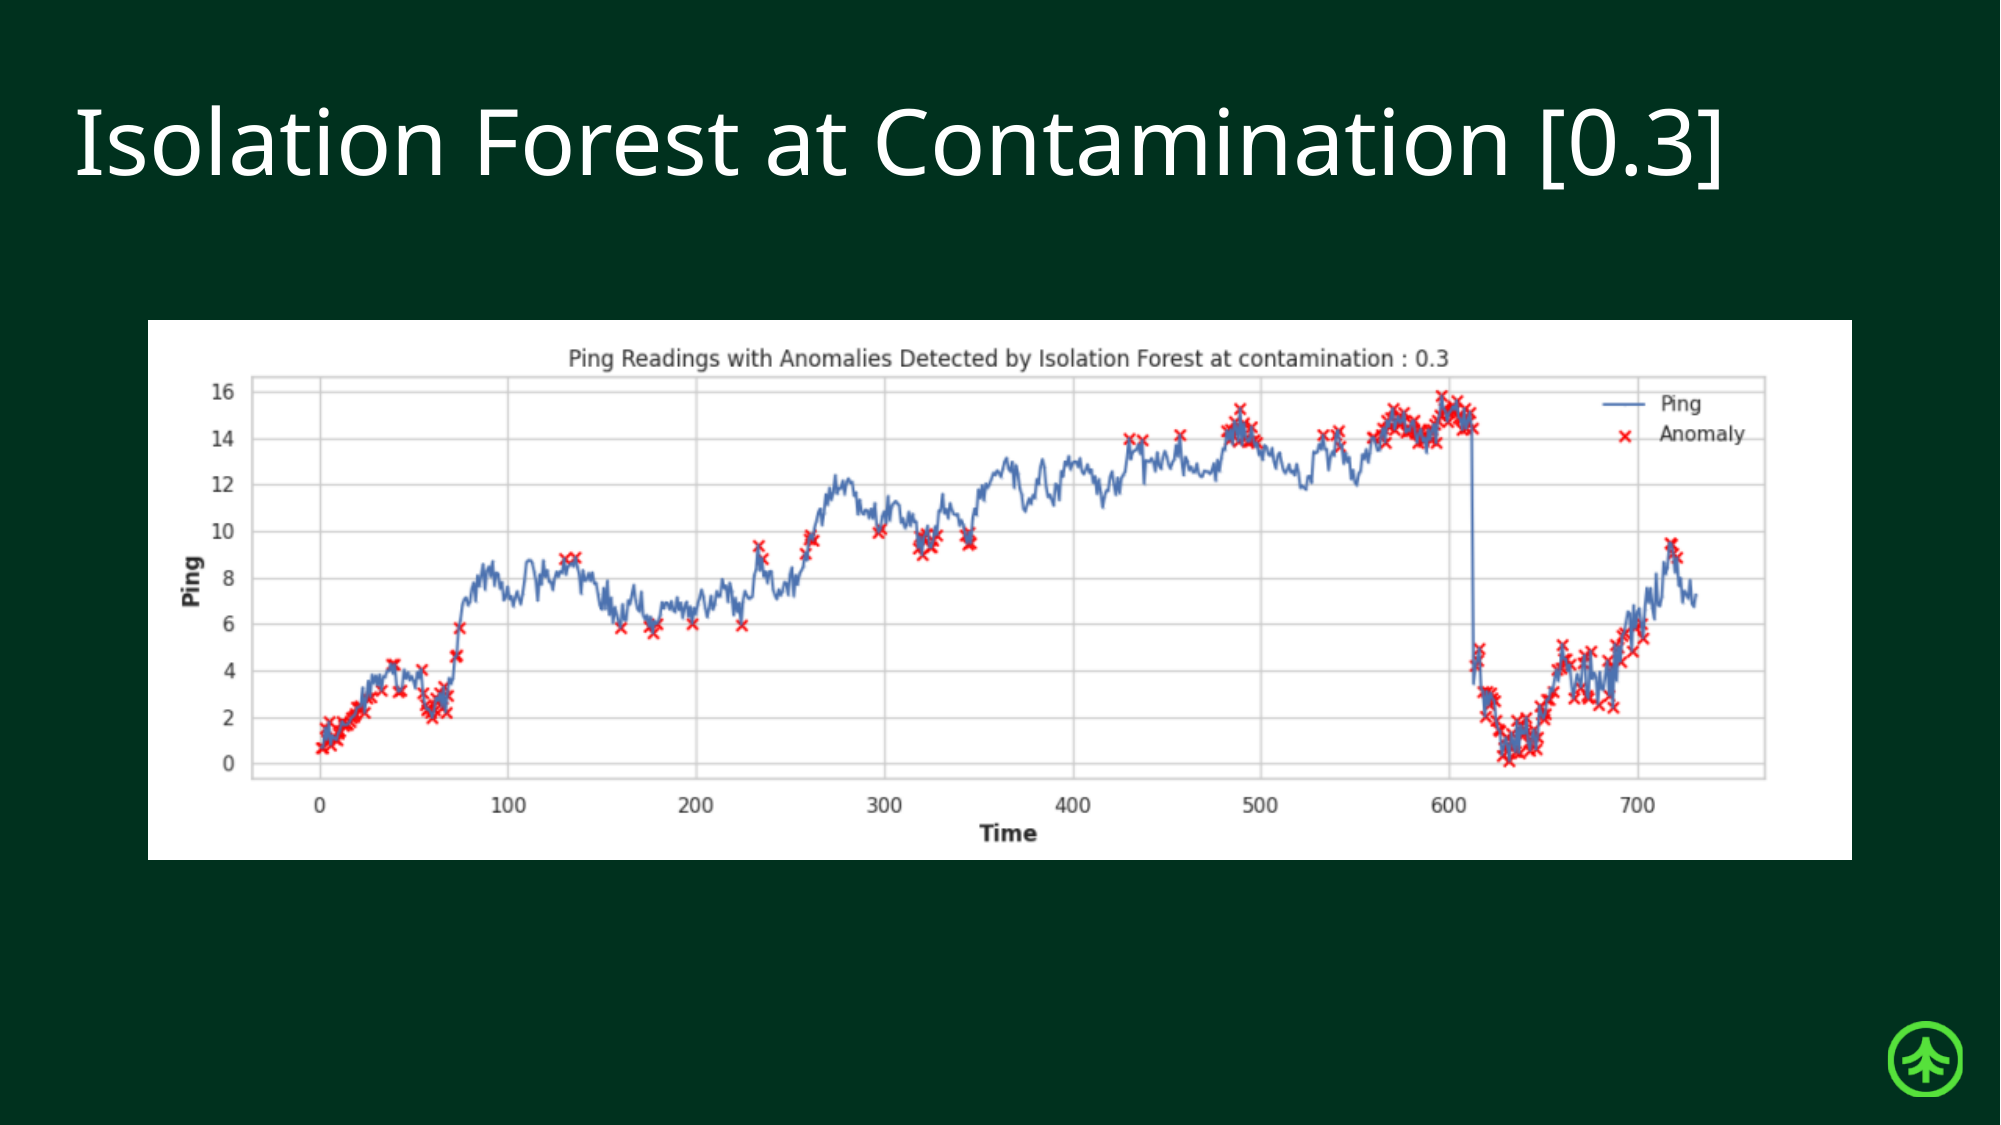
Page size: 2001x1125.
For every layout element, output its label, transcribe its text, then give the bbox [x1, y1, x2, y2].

picture [148, 320, 1852, 860]
title Isolation Forest at Contamination [0.3] [59, 37, 1785, 255]
